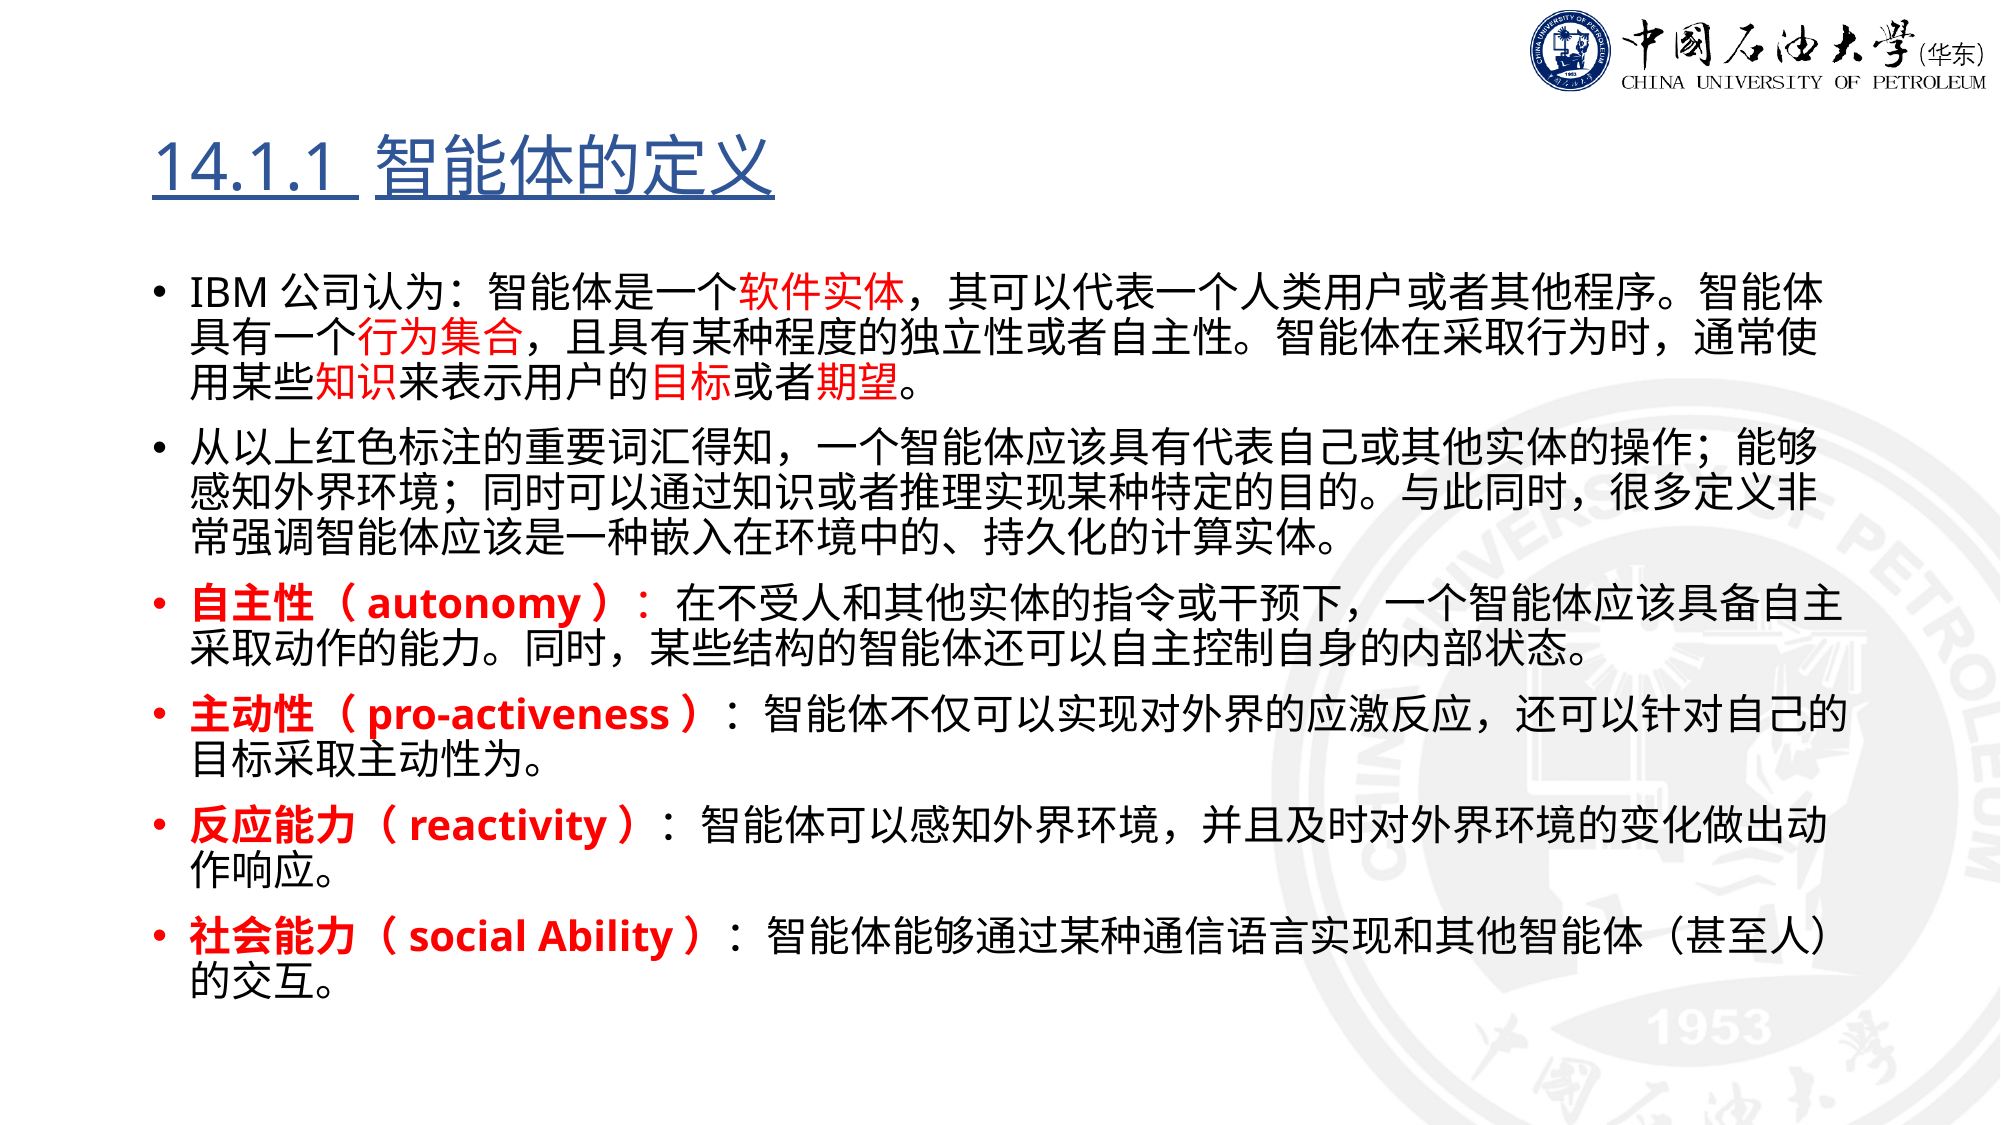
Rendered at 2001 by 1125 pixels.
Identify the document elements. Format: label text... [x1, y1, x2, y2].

picture [0, 0, 2001, 1125]
title 14.1.1 智能体的定义 [137, 59, 1863, 263]
list IBM公司认为：智能体是一个软件实体，其可以代表一个人类用户或者其他程序。智能体具有一个行为集合，且具有某种程度的独立性或者自主性。智能体在采取行为时，通常使用某些知识来表示用户的目标或者期望。 从以上红色标注的重要词汇得知，一个智能体应该具有代表自己或其他实体的操作；能够感知外界环境；同时可以通过知识或者推理实现某种特定的目的。与此同时，很多定义非常强调智能体应该是一种嵌入在环境中的、持久化的计算实体。 自主性（autonomy）：在不受人和其他实体的指令或干预下，一个智能体应该具备自主采取动作的能力。同时，某些结构的智能体还可以自主控制自身的内部状态。 主动性（pro-activeness）：智能体不仅可以实现对外界的应激反应，还可以针对自己的目标采取主动性为。 反应能力（reactivity）：智能体可以感知外界环境，并且及时对外界环境的变化做出动作响应。 社会能力（social Ability）：智能体能够通过某种通信语言实现和其他智能体（甚至人）的交互。 [137, 263, 1875, 960]
